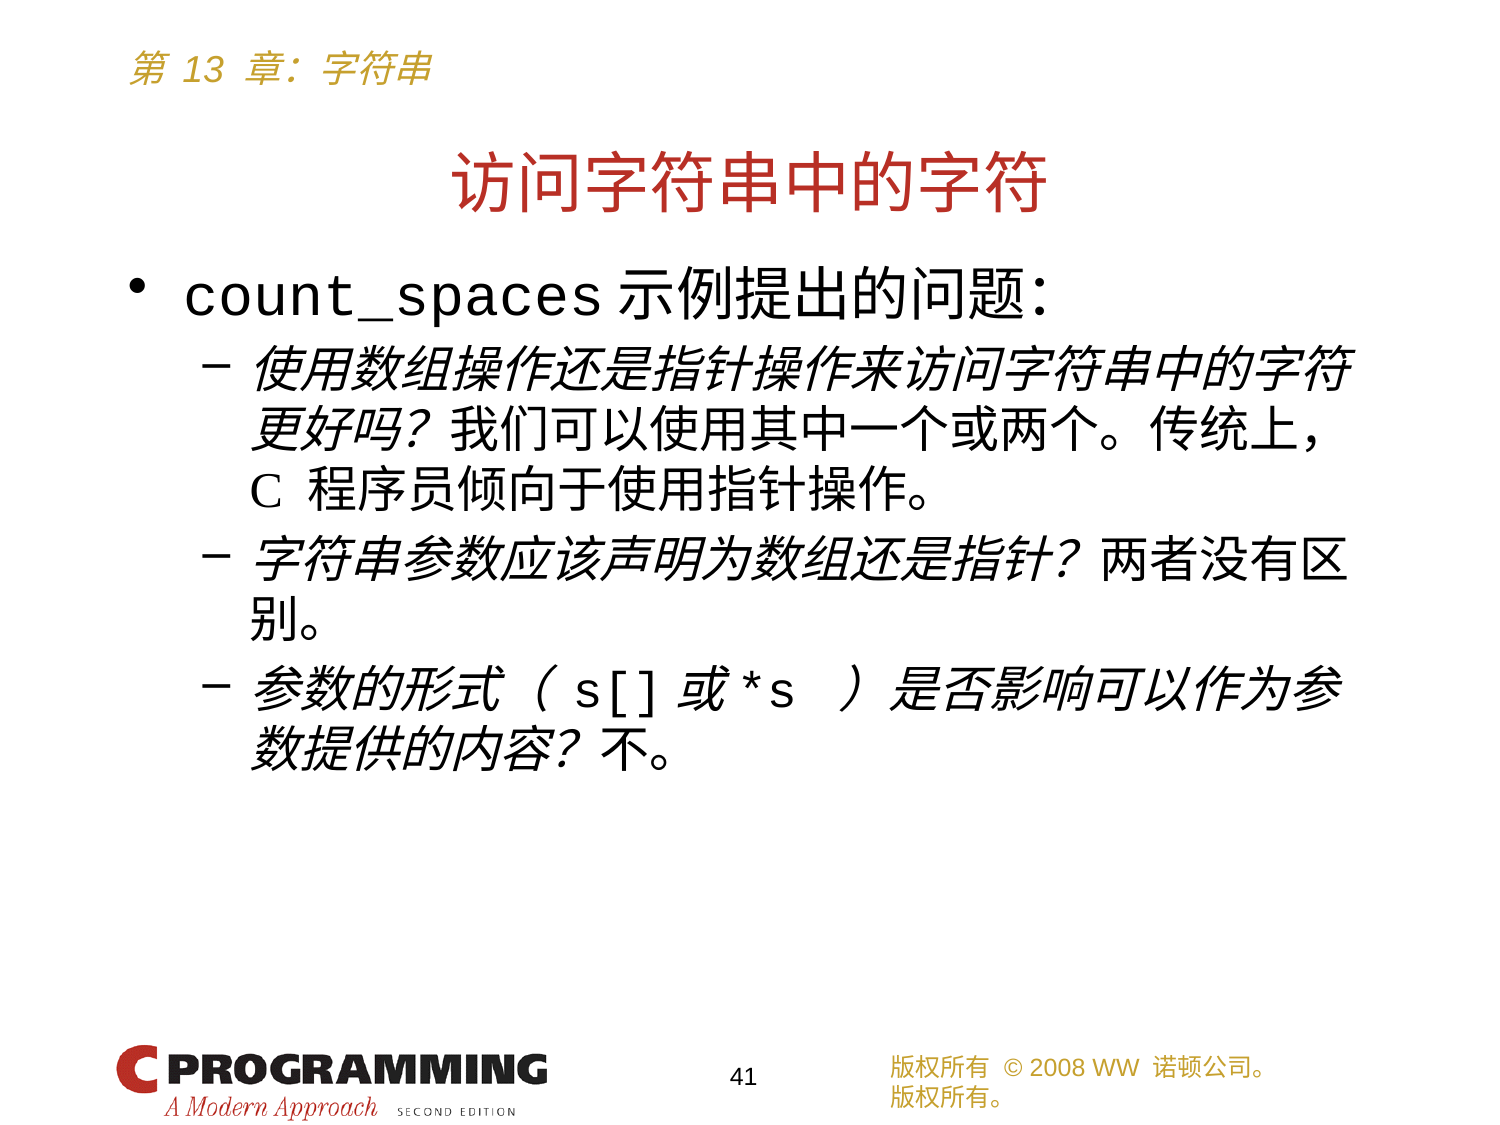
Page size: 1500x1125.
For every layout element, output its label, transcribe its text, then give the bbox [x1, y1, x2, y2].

picture [112, 1041, 550, 1123]
list count_spaces示例提出的问题： 使用数组操作还是指针操作来访问字符串中的字符更好吗？我们可以使用其中一个或两个。传统上，C 程序员倾向于使用指针操作。 字符串参数应该声明为数组还是指针？两者没有区别。 参数的形式（ s[]或*s ）是否影响可以作为参数提供的内容？不。 [112, 249, 1388, 1038]
footer 版权所有 © 2008 WW 诺顿公司。 版权所有。 [874, 1043, 1388, 1119]
slide_number 41 [687, 1049, 801, 1101]
title 访问字符串中的字符 [112, 125, 1388, 238]
